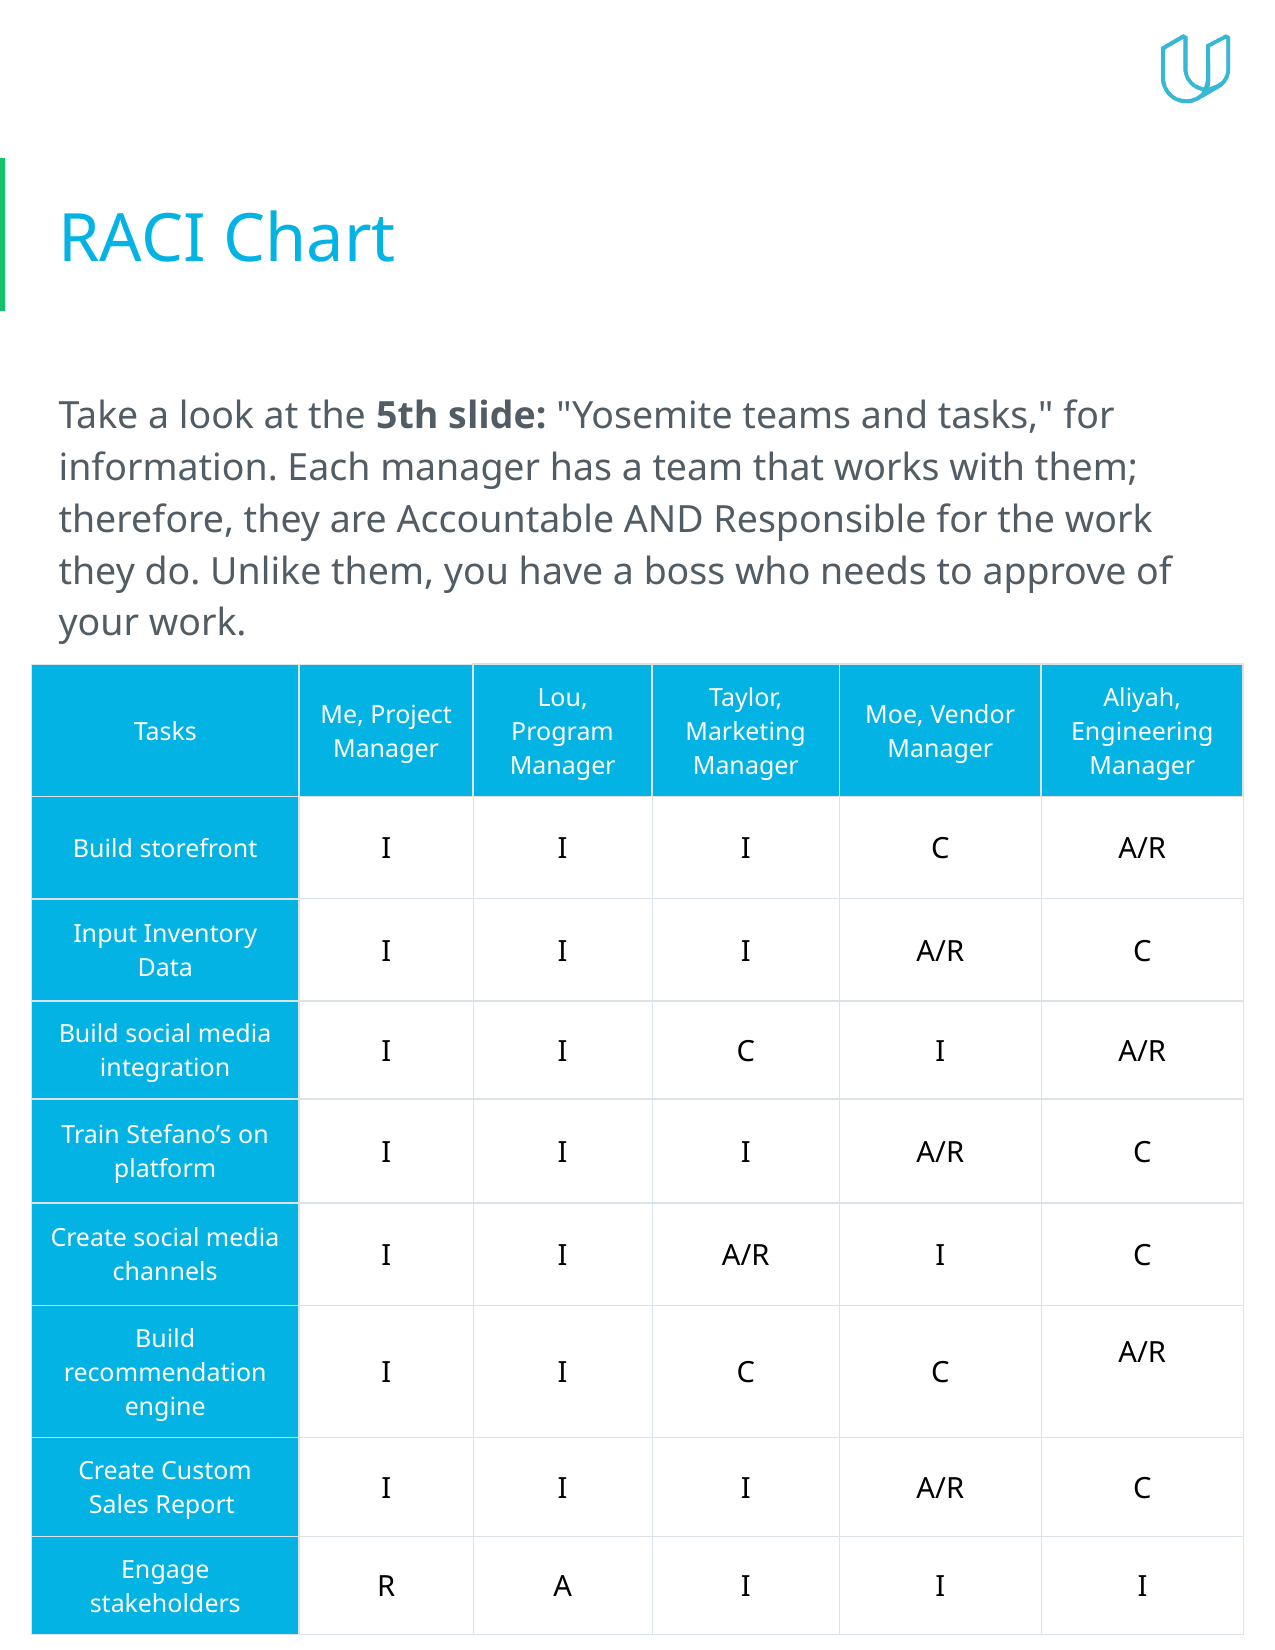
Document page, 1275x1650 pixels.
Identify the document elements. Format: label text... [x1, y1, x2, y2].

table_cell A/R [1042, 797, 1243, 898]
table_cell Input Inventory Data [32, 900, 298, 1000]
table_cell C [1042, 1100, 1243, 1202]
table_cell I [474, 1002, 652, 1098]
table_header Lou, Program Manager [474, 665, 651, 796]
table_cell I [300, 1306, 473, 1437]
table_cell C [1042, 899, 1243, 1000]
table_cell I [1042, 1537, 1243, 1634]
table_cell I [300, 1204, 473, 1305]
table_cell A/R [840, 1438, 1041, 1536]
table_cell I [840, 1002, 1041, 1098]
table_cell C [840, 797, 1041, 898]
table_cell A/R [653, 1204, 839, 1305]
table_cell I [474, 1204, 652, 1305]
table_cell C [1042, 1438, 1243, 1536]
table_cell A [474, 1537, 652, 1634]
table_cell Create social media channels [32, 1204, 298, 1305]
table_cell C [653, 1002, 839, 1098]
table_cell I [300, 899, 473, 1000]
table_cell Build storefront [32, 797, 298, 898]
table_cell A/R [840, 1100, 1041, 1202]
table_cell I [840, 1537, 1041, 1634]
table_header Aliyah, Engineering Manager [1042, 665, 1242, 796]
table_cell I [474, 1306, 652, 1437]
table_cell I [474, 1438, 652, 1536]
table_cell I [653, 797, 839, 898]
table_cell C [840, 1306, 1041, 1437]
table_cell I [653, 1537, 839, 1634]
table_cell Build recommendation engine [32, 1306, 298, 1437]
table_cell R [300, 1537, 473, 1634]
table_cell I [300, 797, 473, 898]
table_header Moe, Vendor Manager [840, 665, 1040, 796]
table_cell A/R [1042, 1002, 1243, 1098]
table_cell I [474, 1100, 652, 1202]
table_cell Build social media integration [32, 1002, 298, 1098]
table_cell I [653, 1438, 839, 1536]
table_cell I [300, 1438, 473, 1536]
table_cell Train Stefano’s on platform [32, 1100, 298, 1202]
table_cell C [653, 1306, 839, 1437]
table_cell I [474, 899, 652, 1000]
picture [1151, 25, 1239, 113]
table_header Me, Project Manager [300, 665, 472, 796]
table_cell I [653, 1100, 839, 1202]
table_cell I [653, 899, 839, 1000]
table_cell Create Custom Sales Report [32, 1438, 298, 1536]
table_cell C [1042, 1204, 1243, 1305]
table_cell I [300, 1100, 473, 1202]
table_cell I [840, 1204, 1041, 1305]
list Take a look at the 5th slide: "Yosemite teams and tasks," for information. Each manager has a team that works with them; therefore, they are Accountable AND Responsible for the work they do. Unlike them, you have a boss who needs to approve of your work. [43, 369, 1232, 641]
table_cell A/R [1042, 1306, 1243, 1437]
table_cell A/R [840, 899, 1041, 1000]
table_cell I [474, 797, 652, 898]
title RACI Chart [43, 142, 1232, 327]
table_cell Engage stakeholders [32, 1537, 298, 1634]
table_header Taylor, Marketing Manager [653, 665, 839, 796]
table_cell I [300, 1002, 473, 1098]
table_header Tasks [32, 665, 298, 796]
